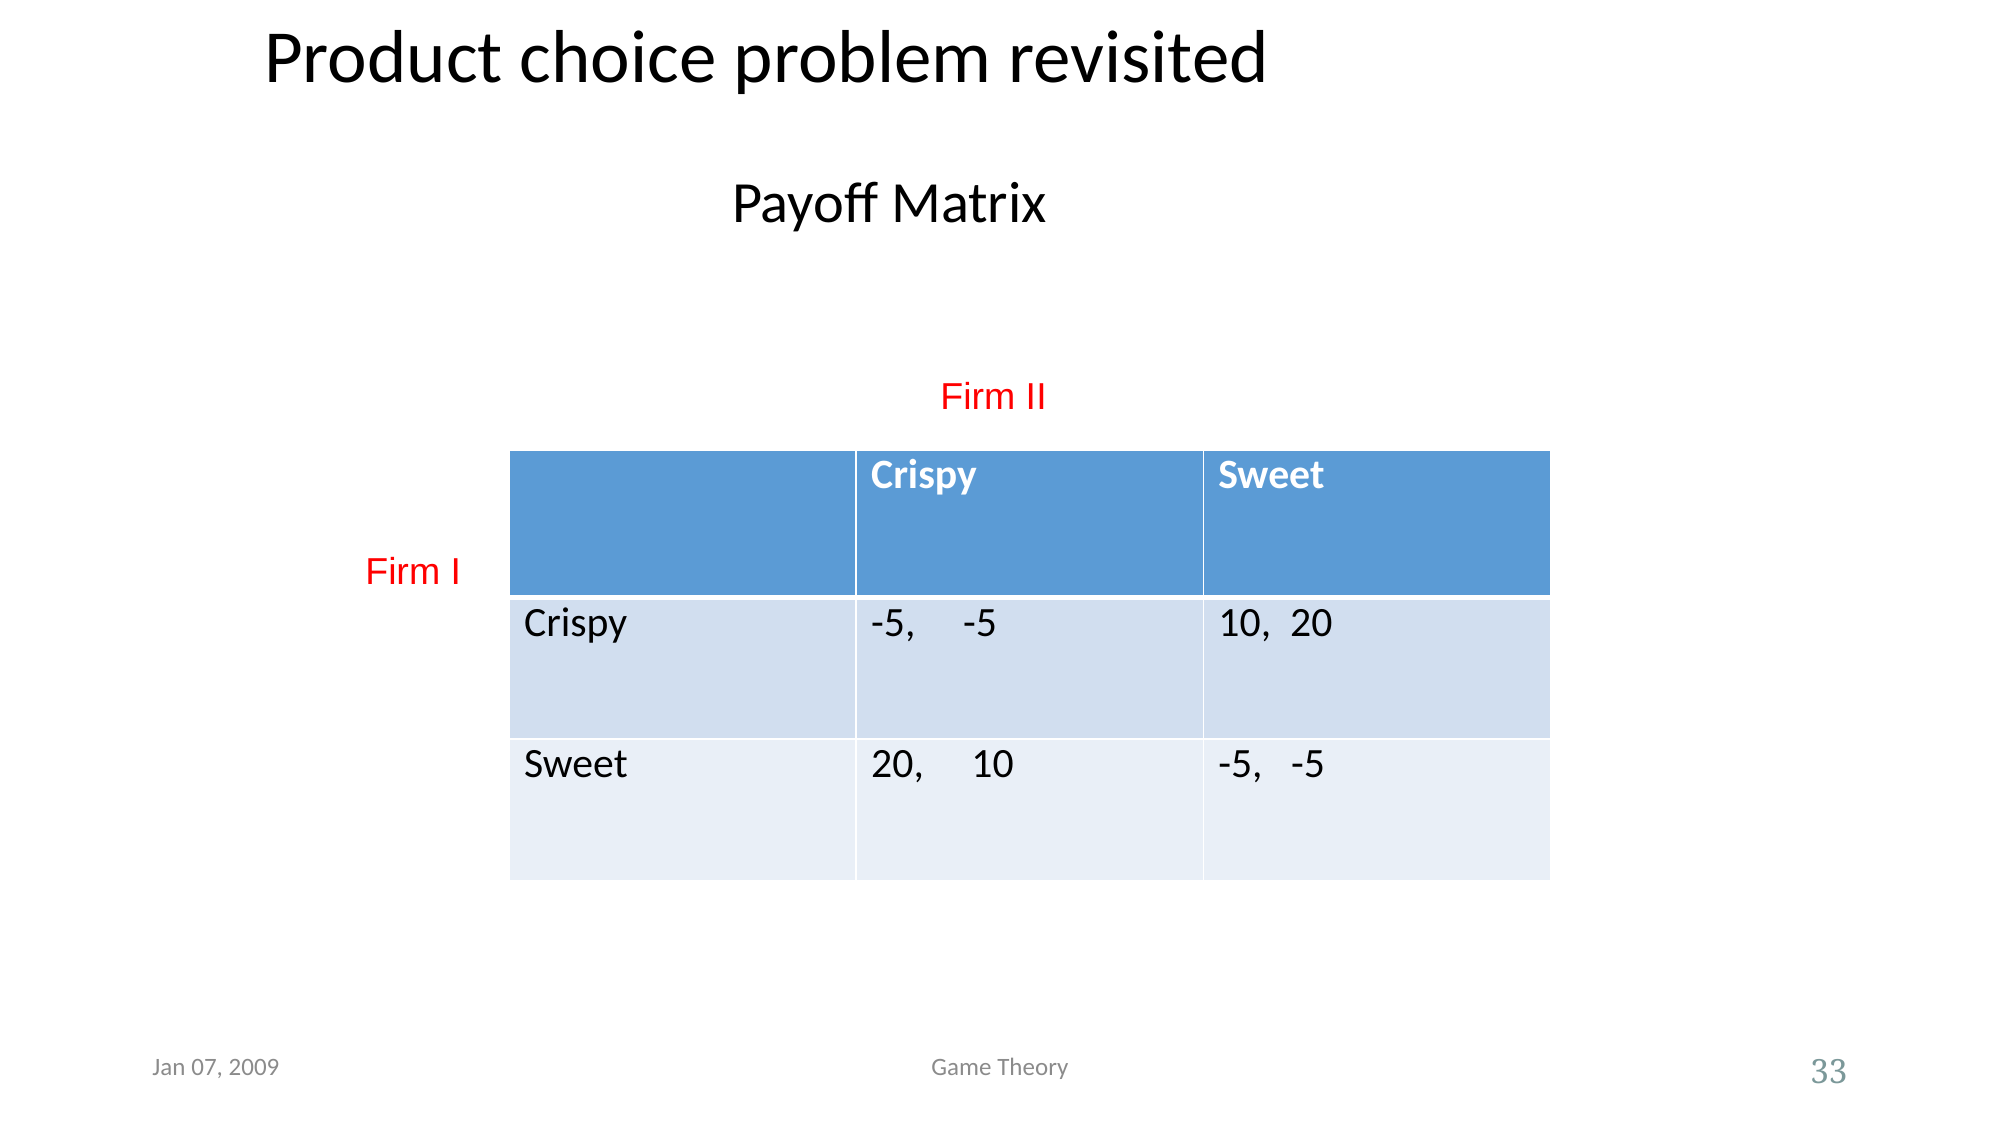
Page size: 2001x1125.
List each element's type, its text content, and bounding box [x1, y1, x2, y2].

footer Game Theory [662, 1042, 1338, 1103]
text_box Firm I [350, 539, 477, 599]
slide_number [137, 1042, 588, 1103]
text_box Product choice problem revisited [249, 0, 1638, 105]
table_cell -5, -5 [1204, 740, 1550, 880]
table_cell 10, 20 [1204, 600, 1550, 738]
slide_number 33 [1412, 1042, 1863, 1103]
table_header Sweet [1204, 451, 1550, 595]
table_cell 20, 10 [857, 740, 1203, 880]
table_header Crispy [857, 451, 1203, 595]
table_cell -5, -5 [857, 600, 1203, 738]
table_cell Crispy [510, 600, 855, 738]
table_cell Sweet [510, 740, 855, 880]
list Payoff Matrix [191, 164, 1587, 915]
table_header [510, 451, 855, 595]
text_box Firm II [925, 364, 1062, 424]
